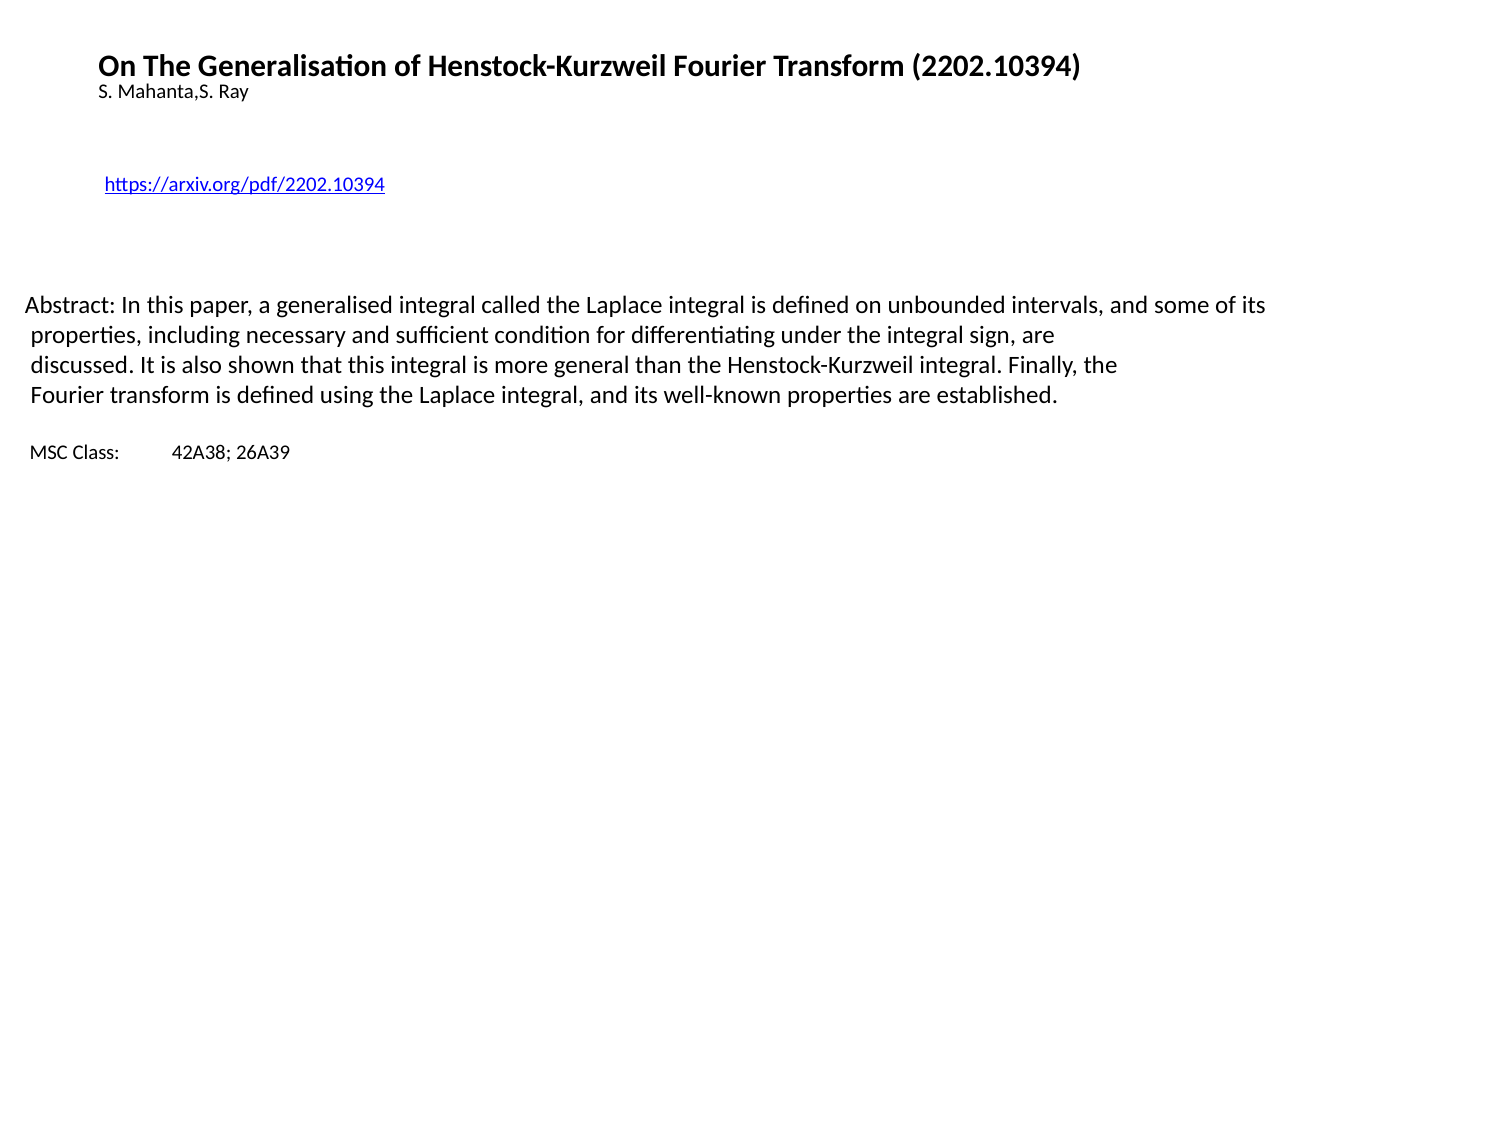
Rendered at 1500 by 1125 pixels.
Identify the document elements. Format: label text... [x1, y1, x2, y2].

text_box On The Generalisation of Henstock-Kurzweil Fourier Transform (2202.10394) S. Mahanta,S. Ray [83, 0, 1098, 110]
text_box https://arxiv.org/pdf/2202.10394 [89, 118, 401, 203]
text_box Abstract: In this paper, a generalised integral called the Laplace integral is defined on unbounded intervals, and some of its properties, including necessary and sufficient condition for differentiating under the integral sign, are discussed. It is also shown that this integral is more general than the Henstock-Kurzweil integral. Finally, the Fourier transform is defined using the Laplace integral, and its well-known properties are established. MSC Class: 42A38; 26A39 [10, 236, 1289, 471]
